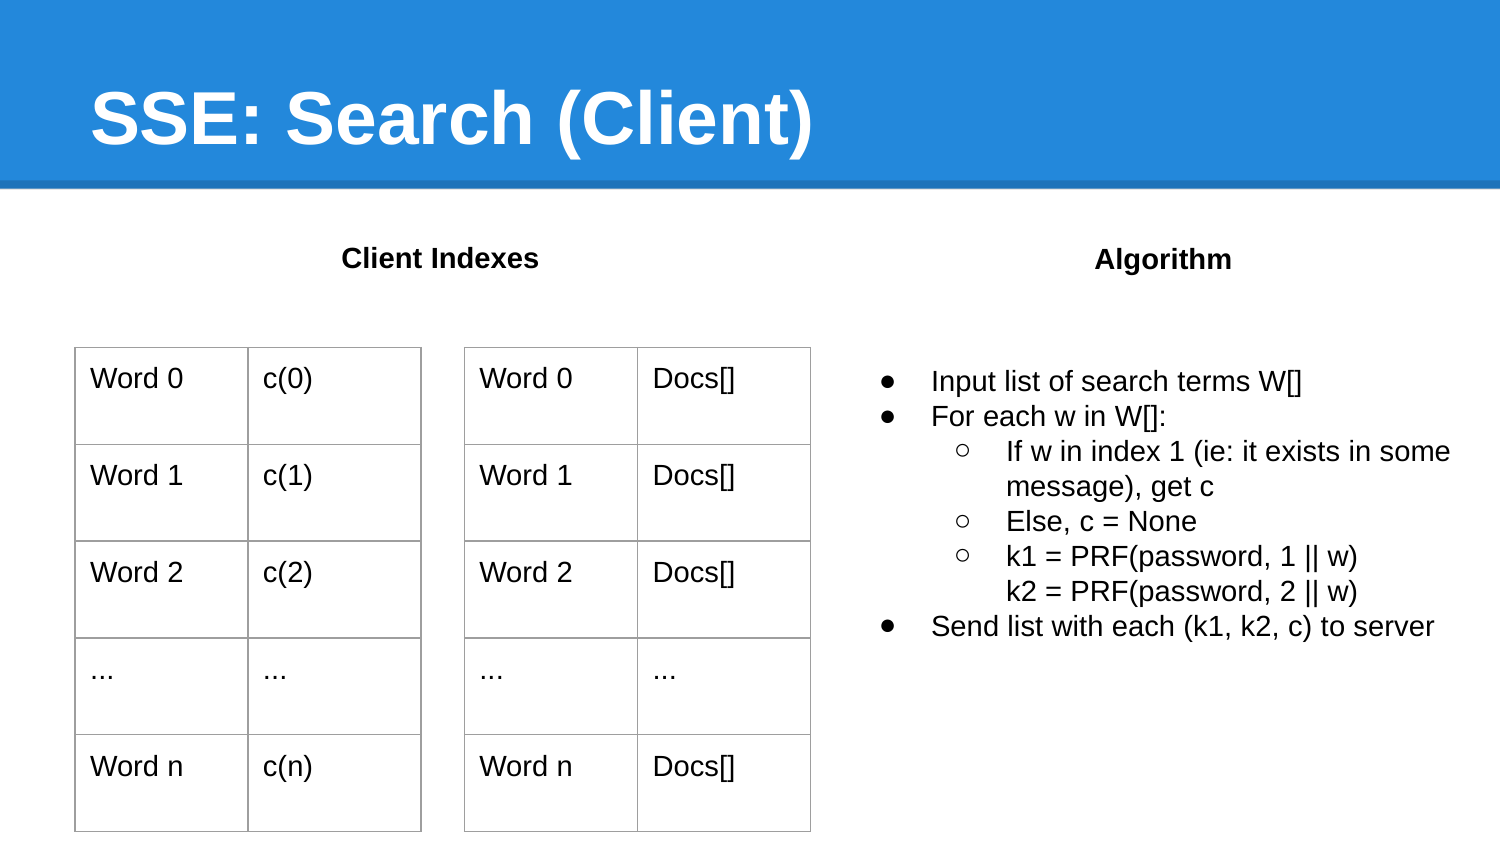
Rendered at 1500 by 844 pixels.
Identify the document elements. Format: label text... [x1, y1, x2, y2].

table_cell ... [76, 639, 247, 734]
table_cell ... [249, 639, 420, 734]
table_cell ... [465, 639, 637, 734]
table_cell Docs[] [638, 445, 810, 540]
table_cell c(1) [249, 445, 420, 540]
title SSE: Search (Client) [75, 33, 1425, 175]
table_cell Word 1 [465, 445, 637, 540]
table_cell c(2) [249, 542, 420, 637]
table_cell Docs[] [638, 542, 810, 637]
table_header c(0) [249, 348, 420, 444]
table_cell Docs[] [638, 735, 810, 831]
text_box Client Indexes [326, 224, 949, 311]
table_cell Word n [465, 735, 637, 831]
table_header Word 0 [465, 348, 637, 444]
table_cell c(n) [249, 735, 420, 831]
table_cell Word 1 [76, 445, 247, 540]
text_box Algorithm [1079, 225, 1257, 297]
table_cell ... [638, 639, 810, 734]
table_cell Word 2 [465, 542, 637, 637]
table_cell Word 2 [76, 542, 247, 637]
table_header Word 0 [76, 348, 247, 444]
table_cell Word n [76, 735, 247, 831]
table_header Docs[] [638, 348, 810, 444]
text_box Input list of search terms W[] For each w in W[]: If w in index 1 (ie: it exists in some message), get c Else, c = None k1 = PRF(password, 1 || w) k2 = PRF(password, 2 || w) Send list with each (k1, k2, c) to server [840, 347, 1484, 832]
